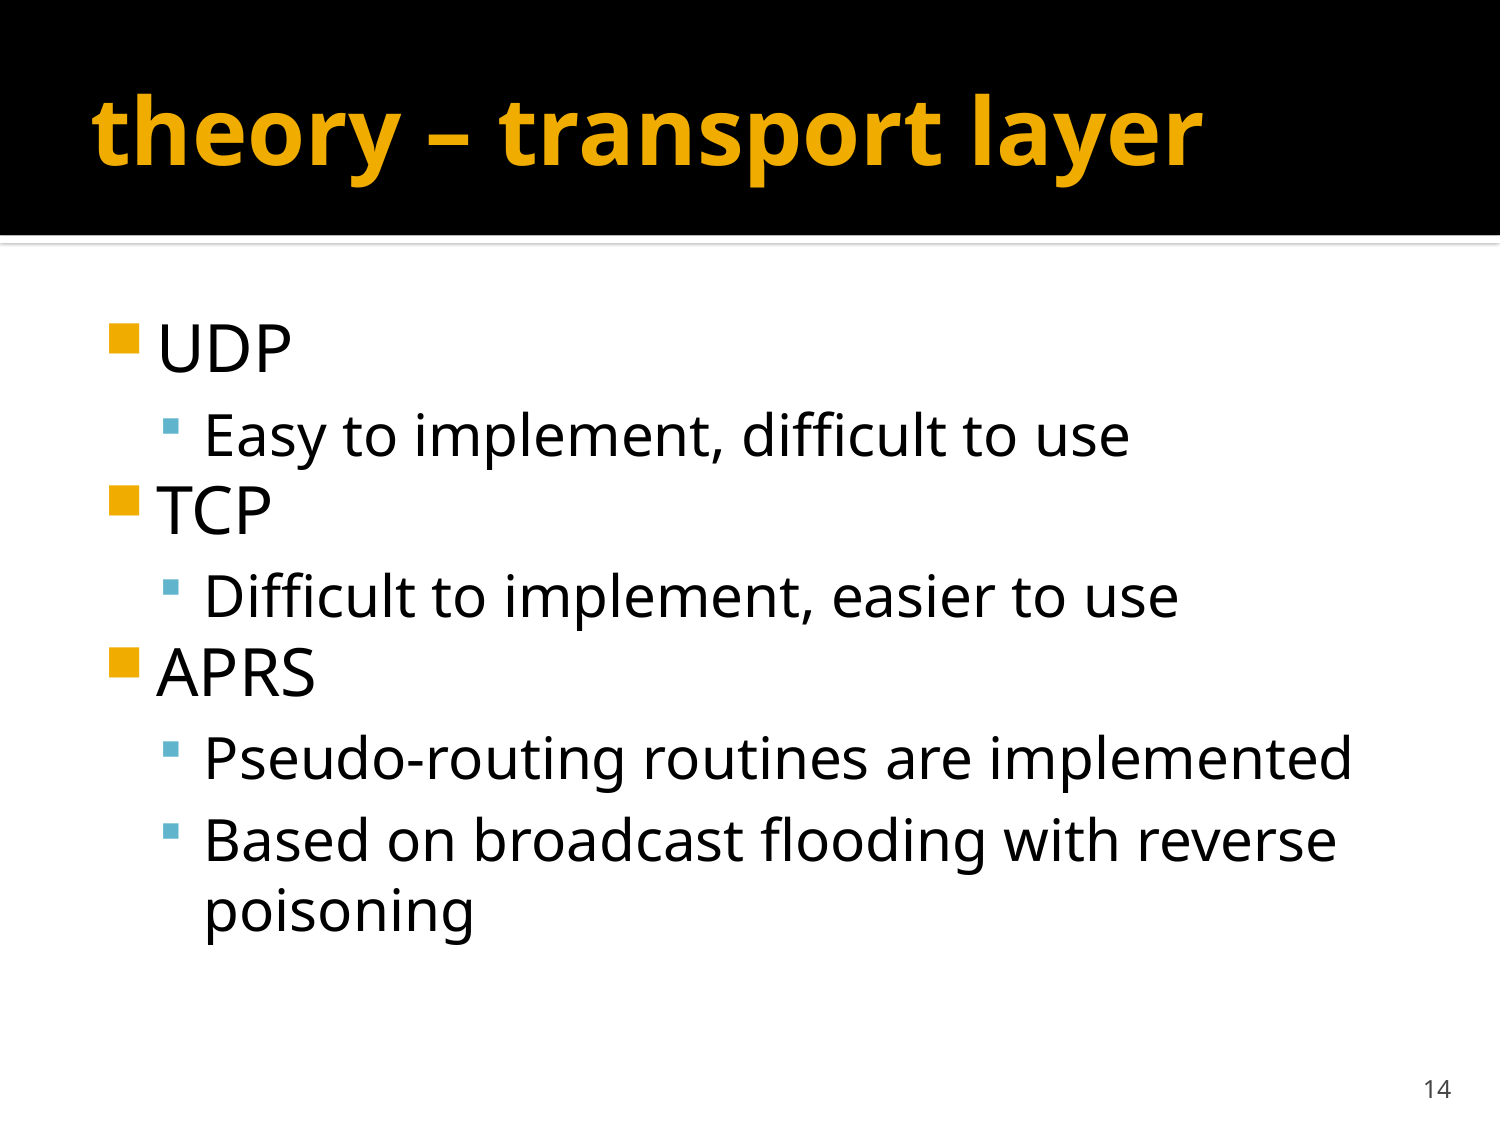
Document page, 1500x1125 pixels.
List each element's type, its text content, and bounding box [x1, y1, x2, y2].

slide_number 14 [1345, 1062, 1467, 1108]
title theory – transport layer [75, 25, 1425, 231]
list UDP Easy to implement, difficult to use TCP Difficult to implement, easier to use APRS Pseudo-routing routines are implemented Based on broadcast flooding with reverse poisoning [75, 291, 1425, 1050]
